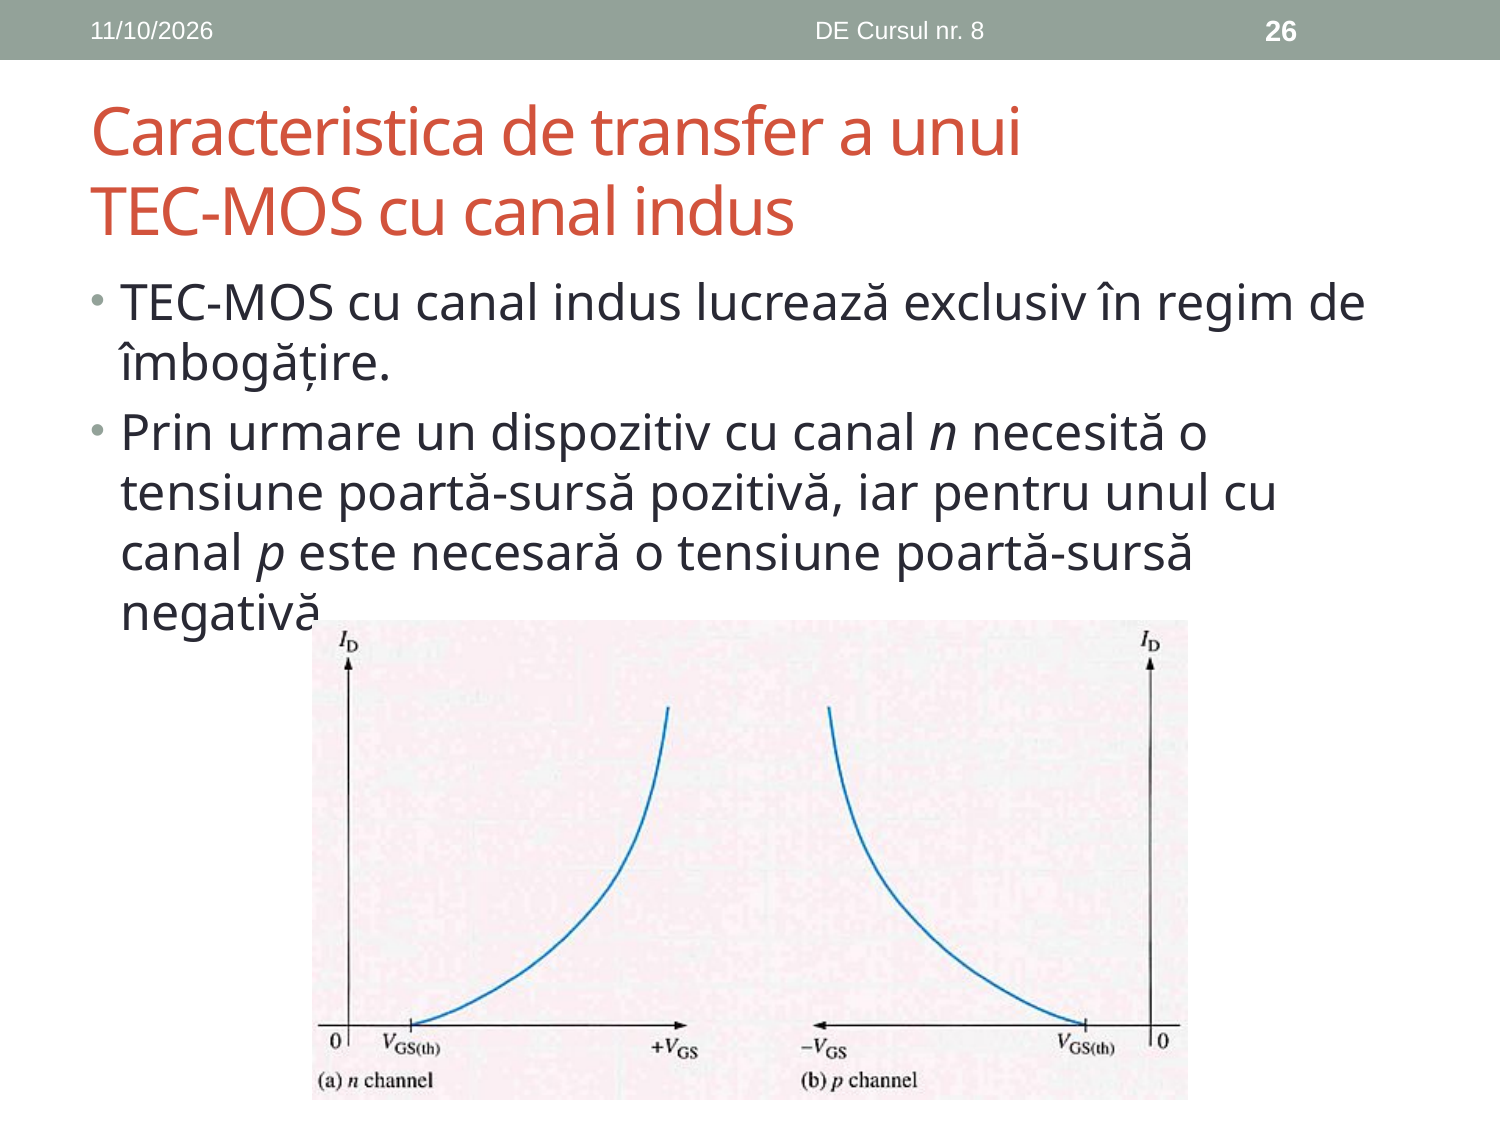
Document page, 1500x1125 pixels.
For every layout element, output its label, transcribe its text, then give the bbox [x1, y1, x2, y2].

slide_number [75, 3, 550, 57]
title Caracteristica de transfer a unui TEC-MOS cu canal indus [75, 87, 1425, 250]
slide_number 26 [1250, 3, 1425, 57]
picture [312, 620, 1188, 1101]
list TEC-MOS cu canal indus lucrează exclusiv în regim de îmbogățire. Prin urmare un dispozitiv cu canal n necesită o tensiune poartă-sursă pozitivă, iar pentru unul cu canal p este necesară o tensiune poartă-sursă negativă. [75, 262, 1425, 1063]
footer DE Cursul nr. 8 [562, 3, 1238, 57]
